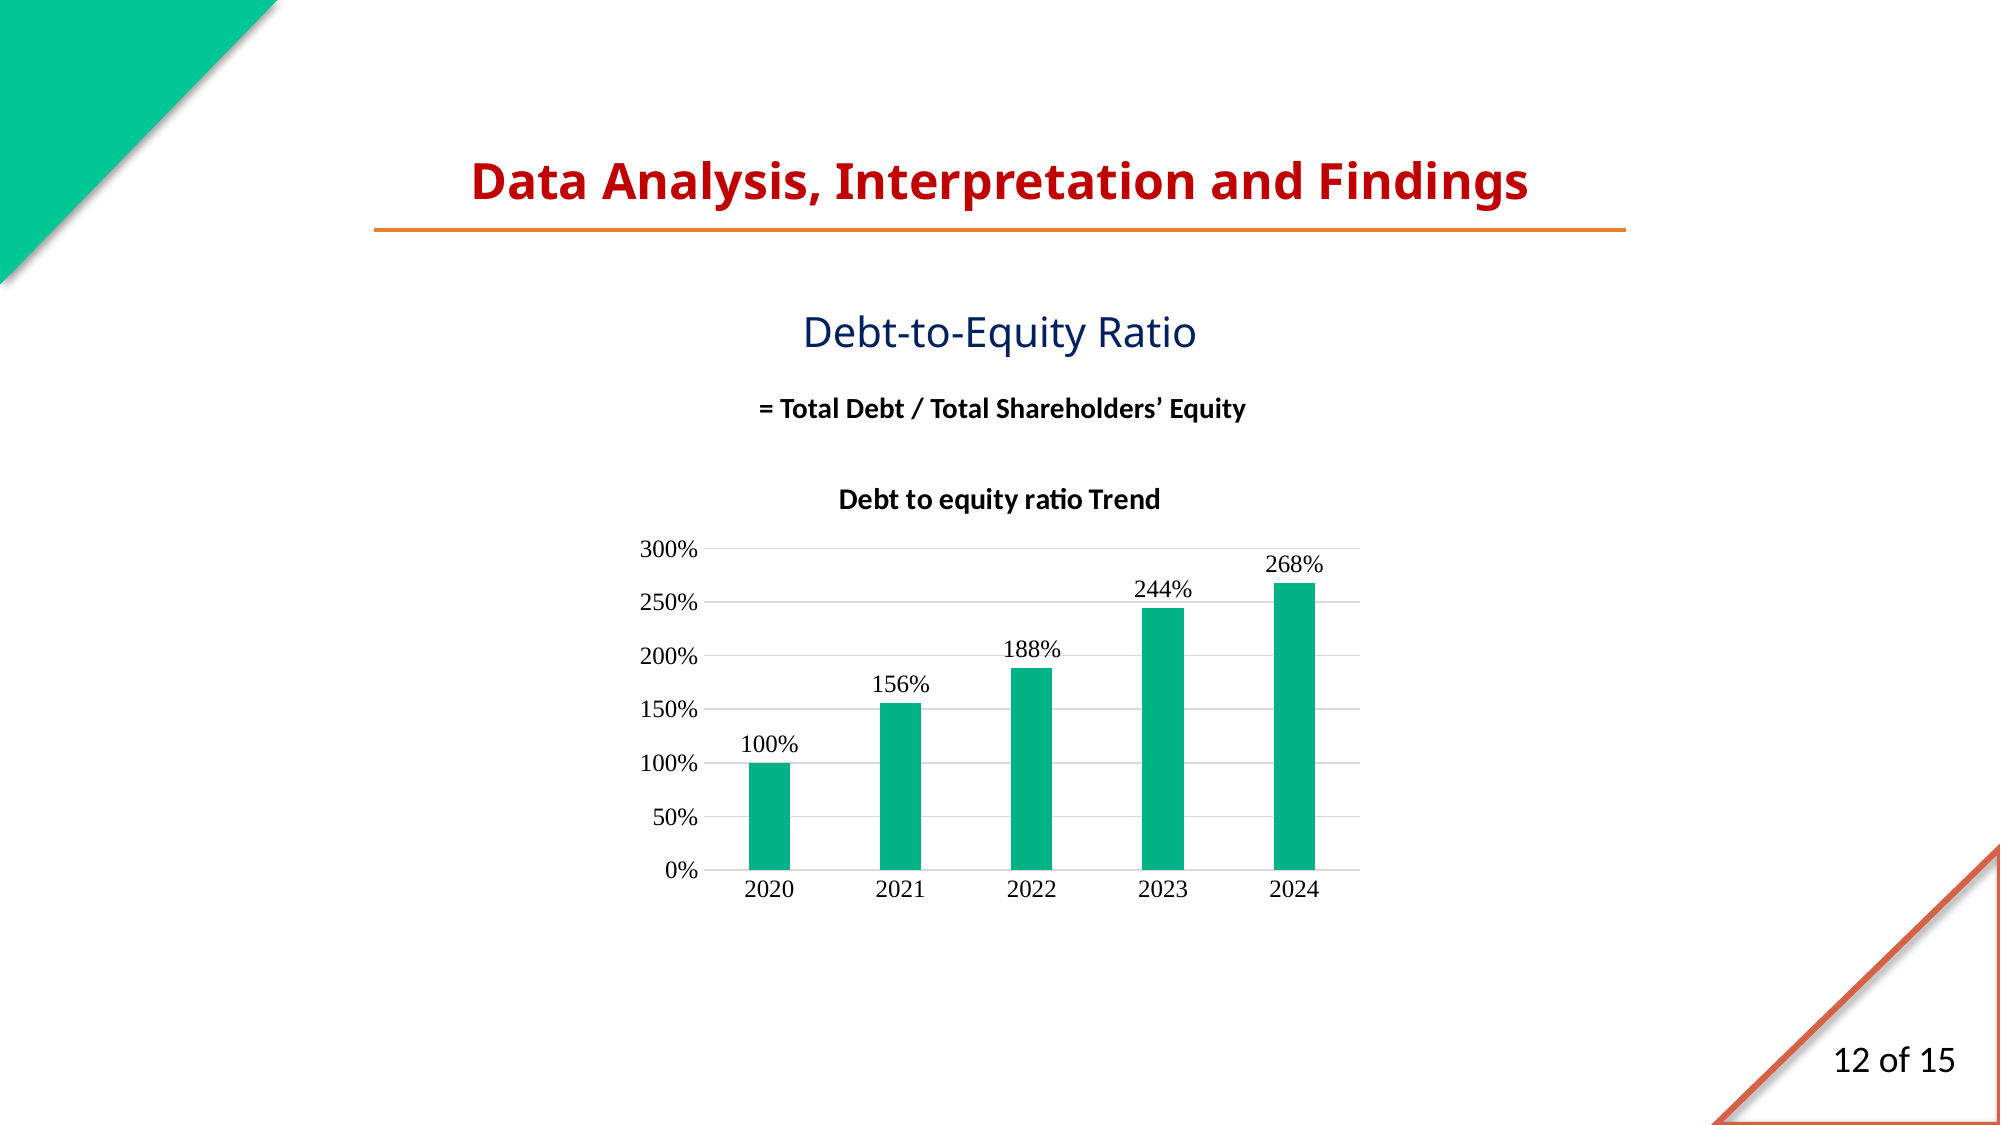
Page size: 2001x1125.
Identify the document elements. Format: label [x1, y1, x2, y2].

text_box [115, 142, 1885, 230]
chart [624, 461, 1375, 912]
text_box [0, 0, 2000, 1125]
